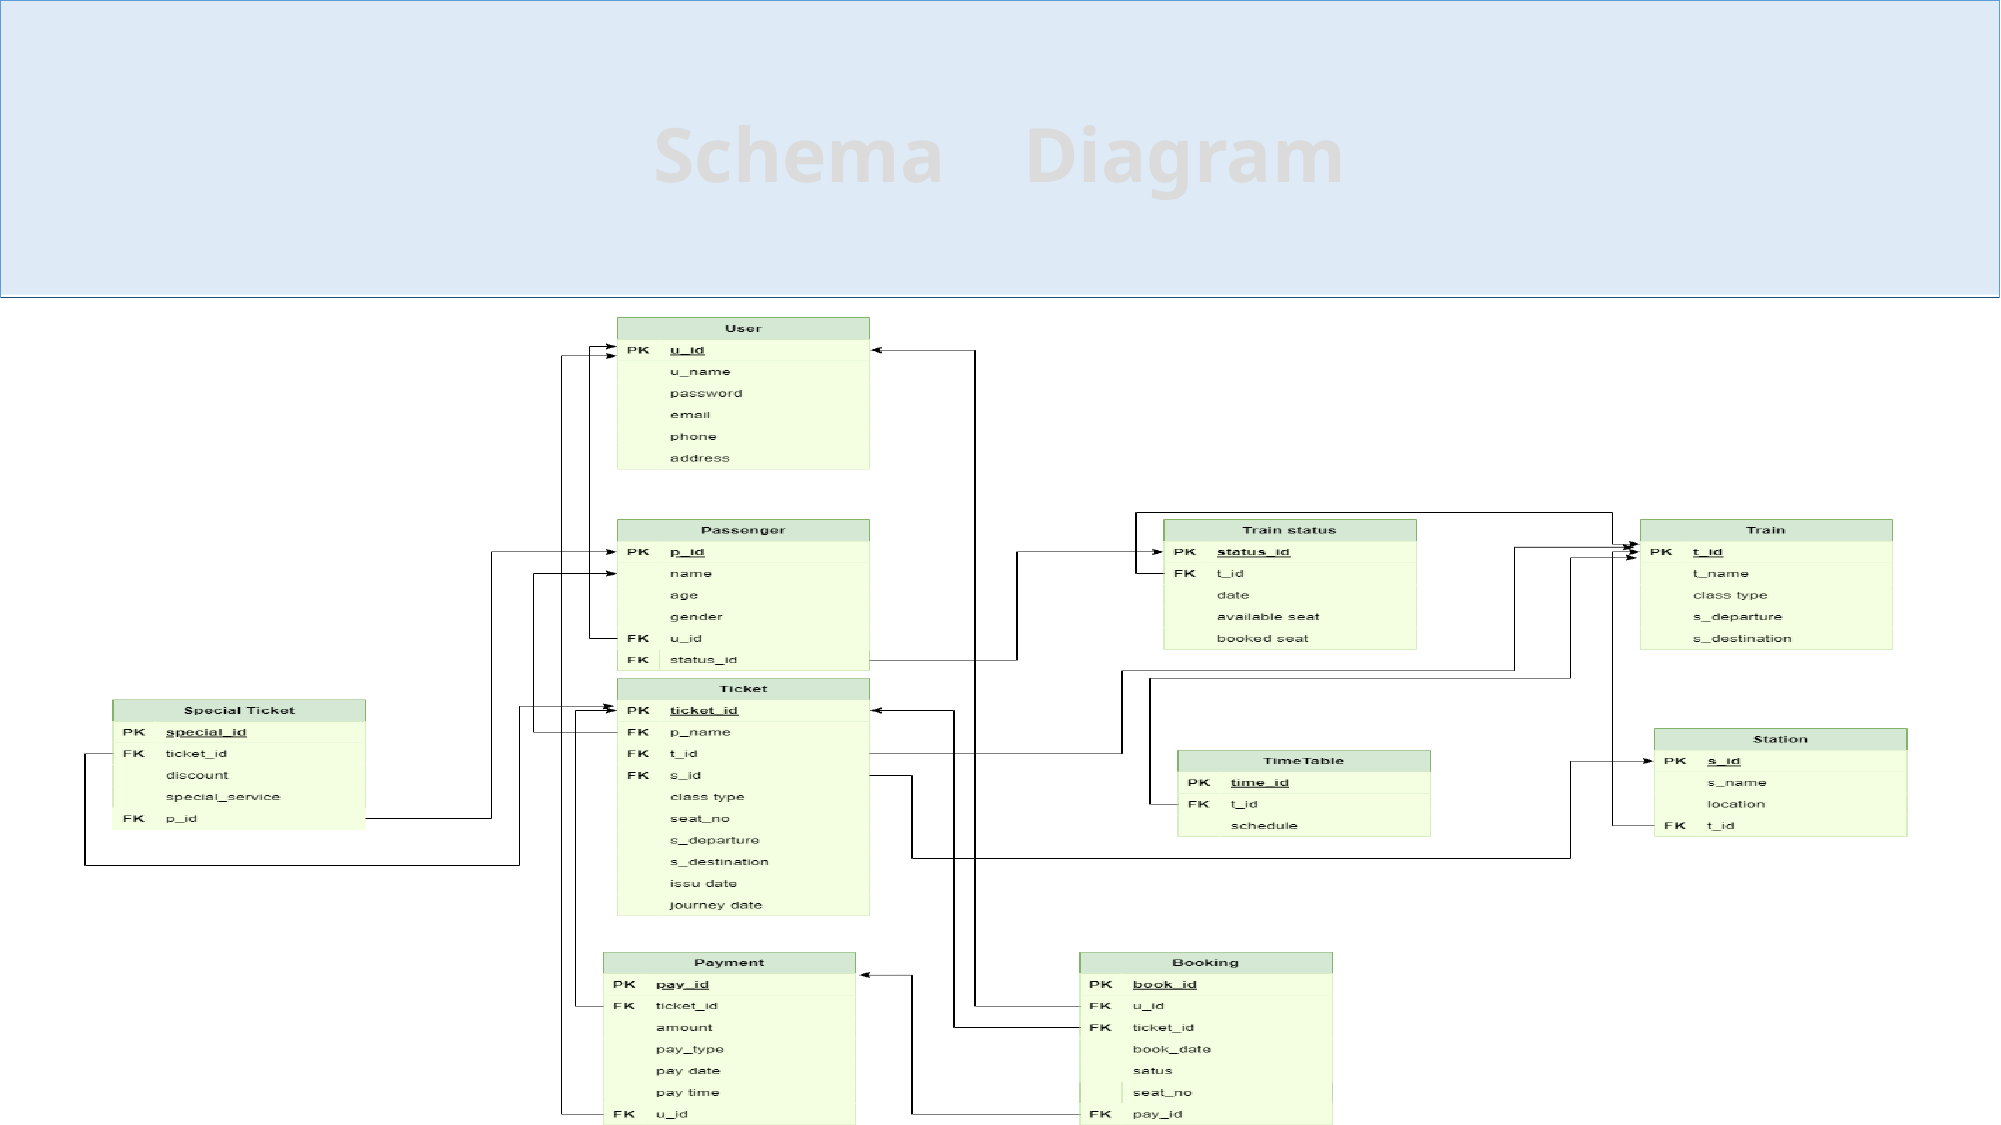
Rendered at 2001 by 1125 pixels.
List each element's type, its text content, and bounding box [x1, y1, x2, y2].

picture [74, 317, 1908, 1125]
text_box Schema Diagram [1, 1, 1999, 295]
